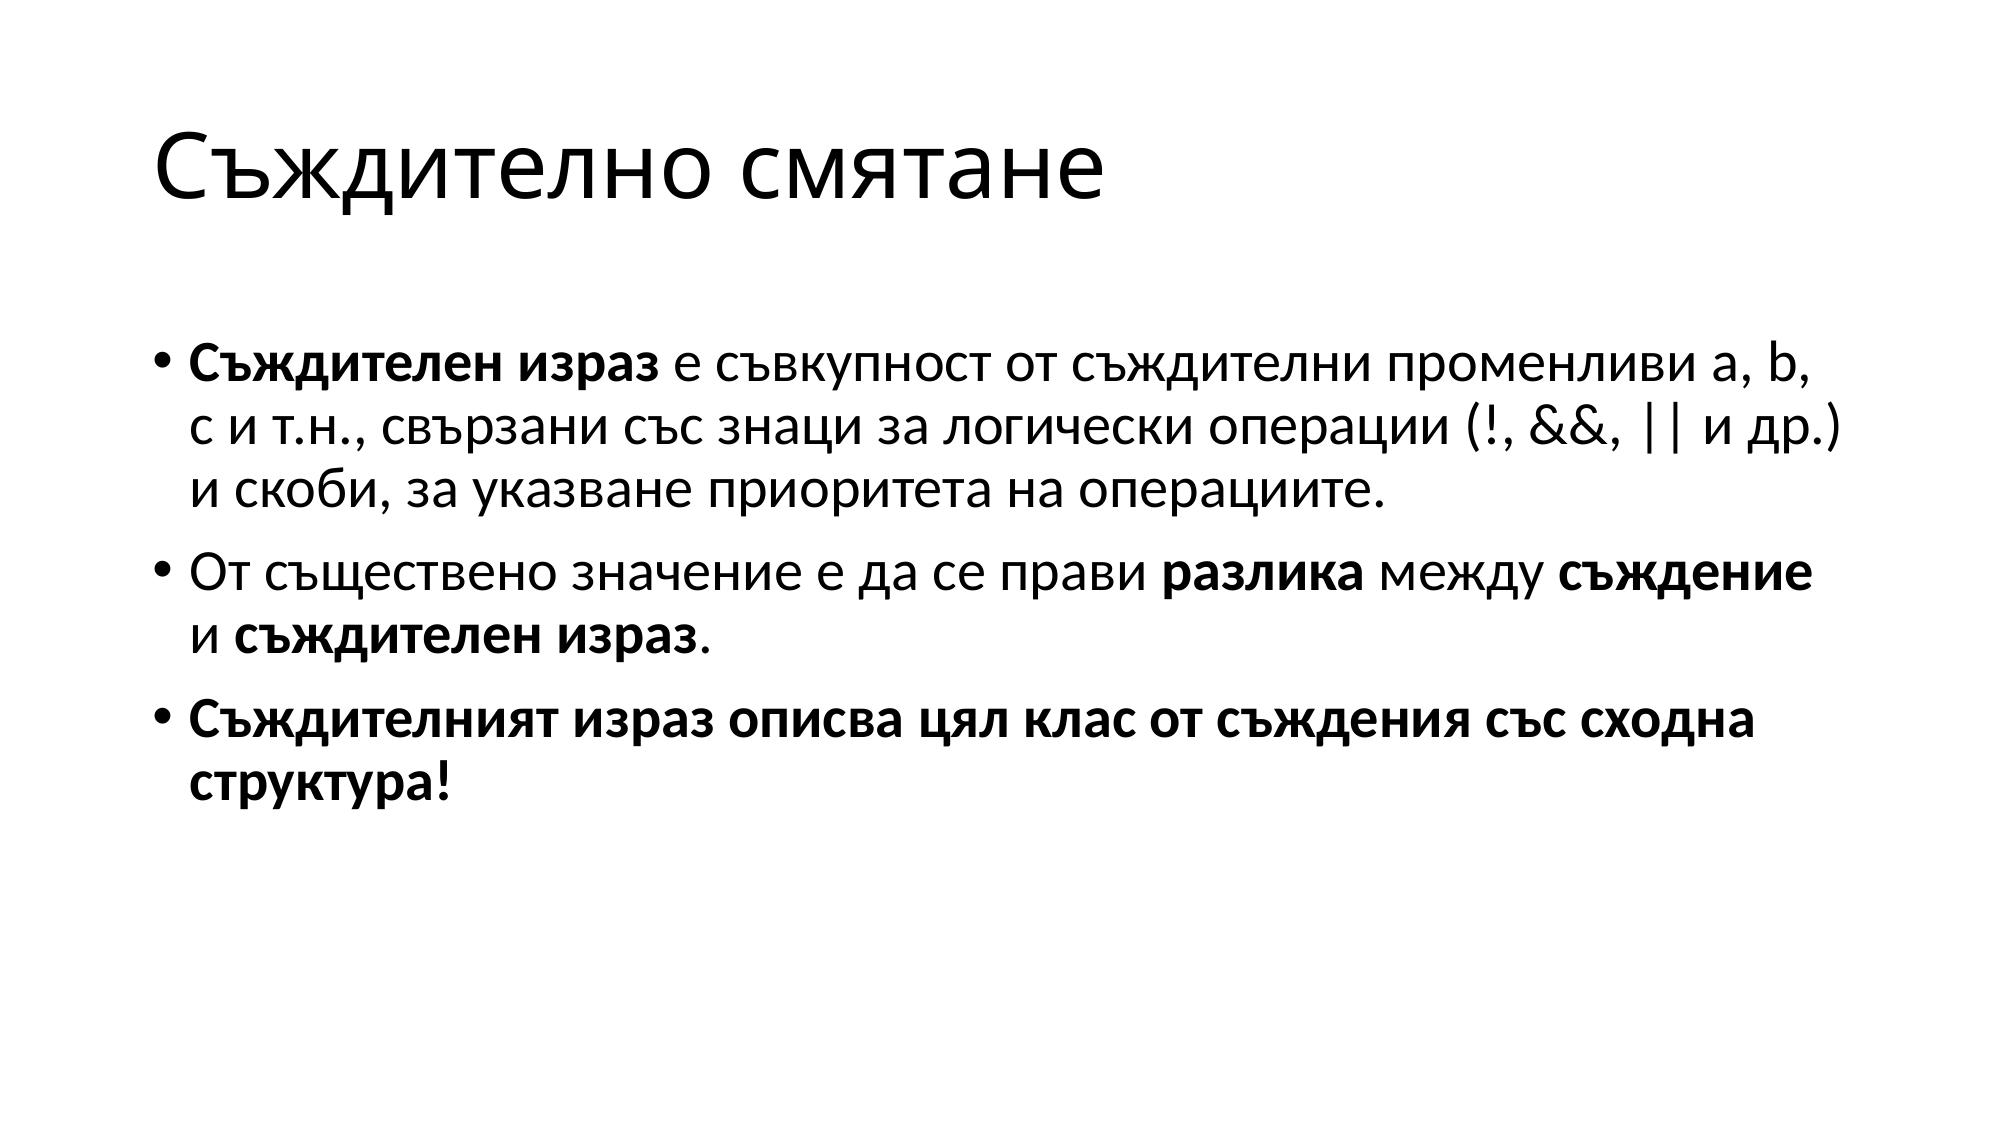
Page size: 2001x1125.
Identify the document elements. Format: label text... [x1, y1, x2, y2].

title Съждително смятане [137, 59, 1863, 278]
list Съждителен израз е съвкупност от съждителни променливи a, b, c и т.н., свързани със знаци за логически операции (!, &&, || и др.) и скоби, за указване приоритета на операциите. От съществено значение е да се прави разлика между съждение и съждителен израз. Съждителният израз описва цял клас от съждения със сходна структура! [137, 323, 1863, 931]
